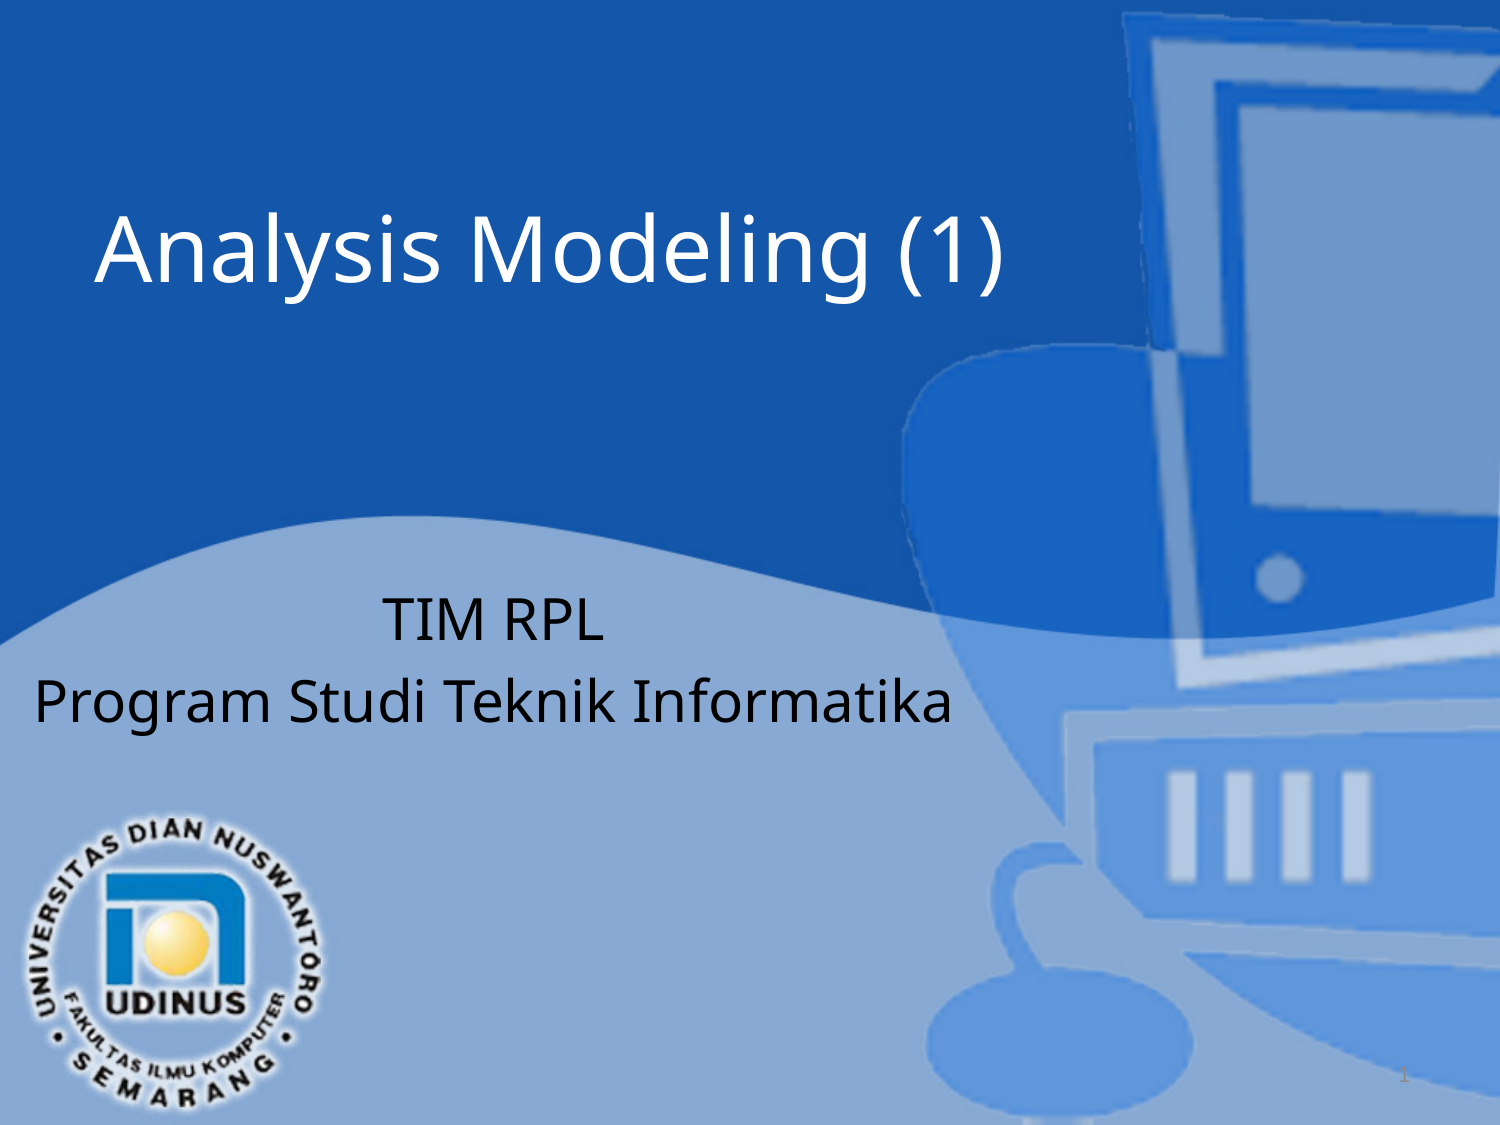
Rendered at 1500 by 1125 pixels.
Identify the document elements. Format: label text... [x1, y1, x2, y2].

picture [0, 0, 1500, 1125]
slide_number 1 [1074, 1042, 1425, 1103]
subtitle TIM RPL Program Studi Teknik Informatika [0, 575, 1013, 863]
title Analysis Modeling (1) [0, 125, 1200, 367]
